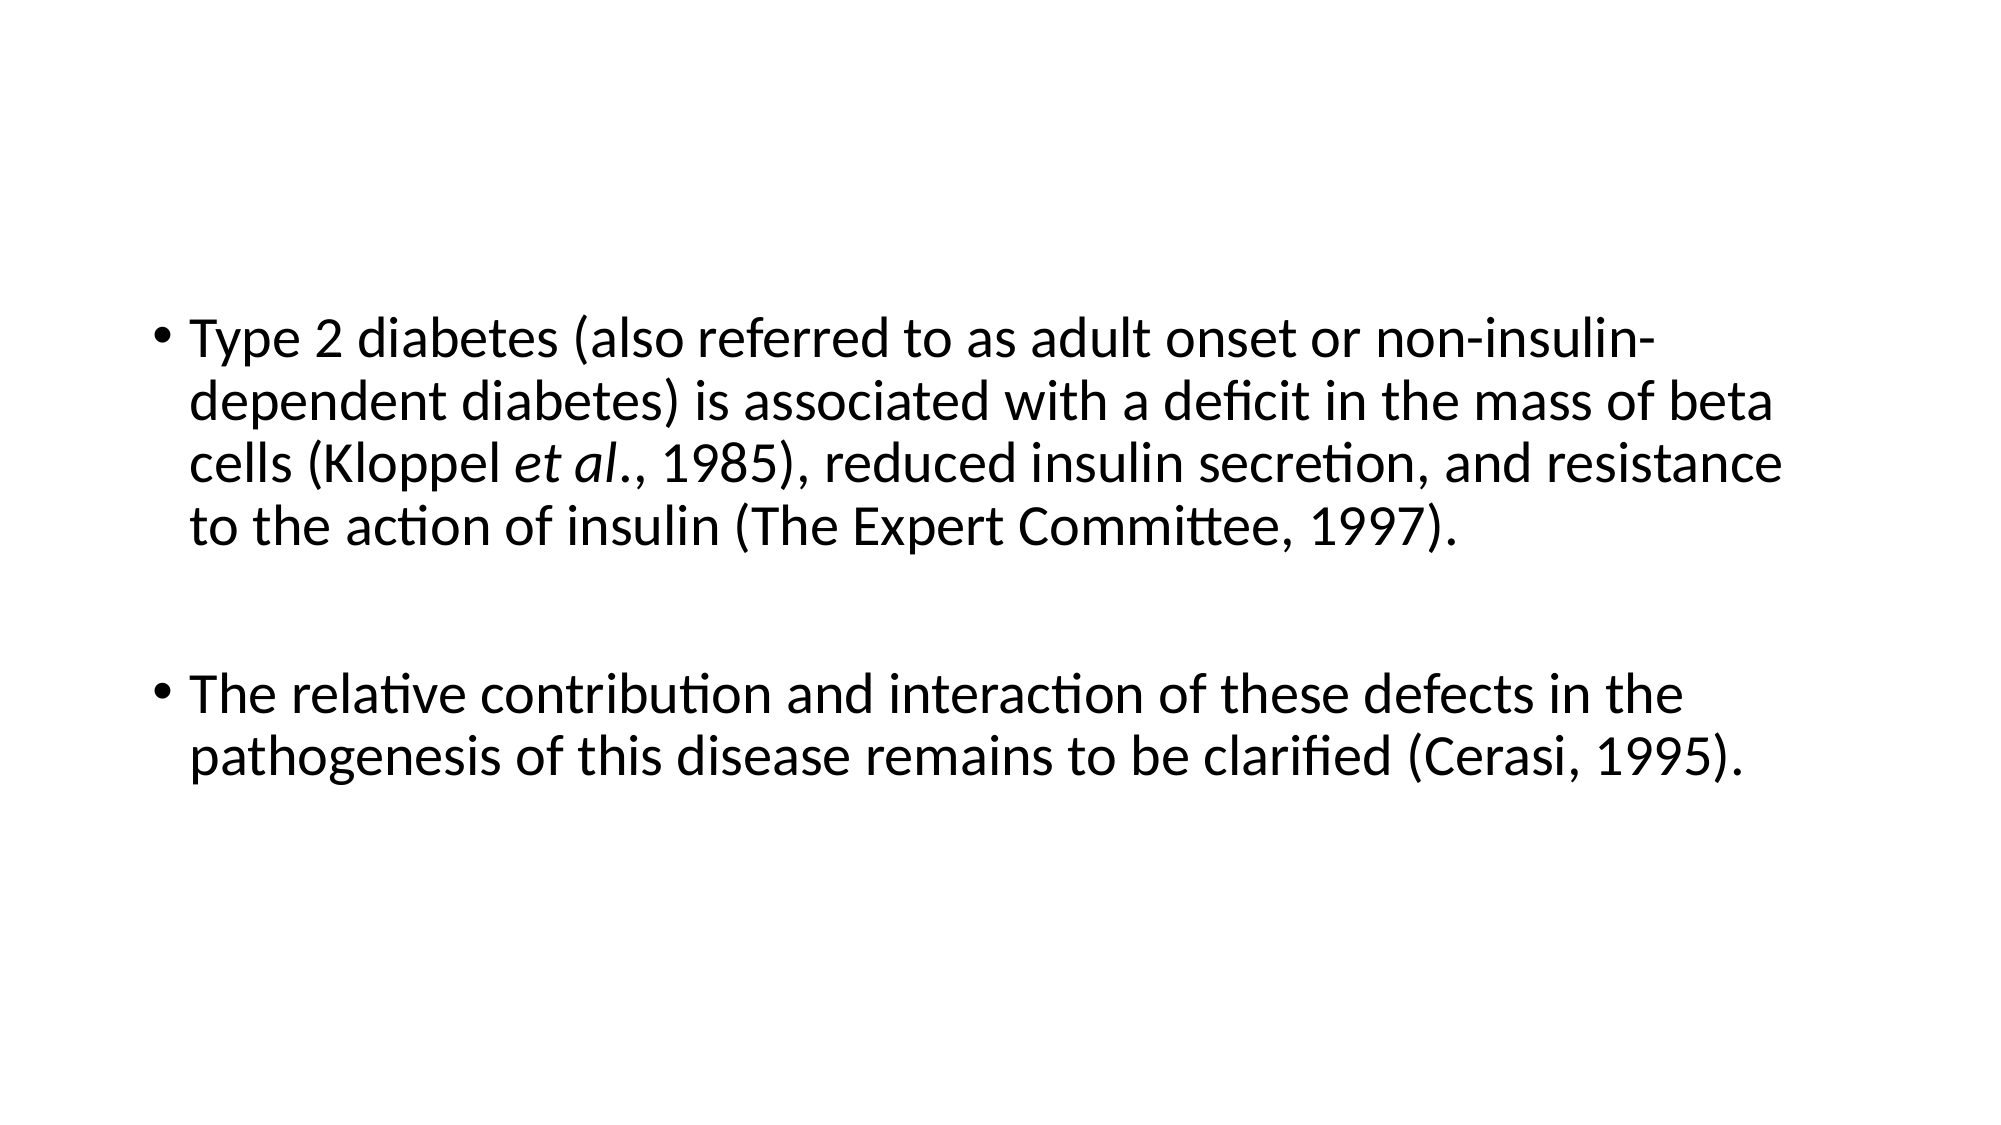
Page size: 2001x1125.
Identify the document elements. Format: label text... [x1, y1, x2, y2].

list Type 2 diabetes (also referred to as adult onset or non-insulin-dependent diabetes) is associated with a deficit in the mass of beta cells (Kloppel et al., 1985), reduced insulin secretion, and resistance to the action of insulin (The Expert Committee, 1997). The relative contribution and interaction of these defects in the pathogenesis of this disease remains to be clarified (Cerasi, 1995). [137, 299, 1863, 1014]
